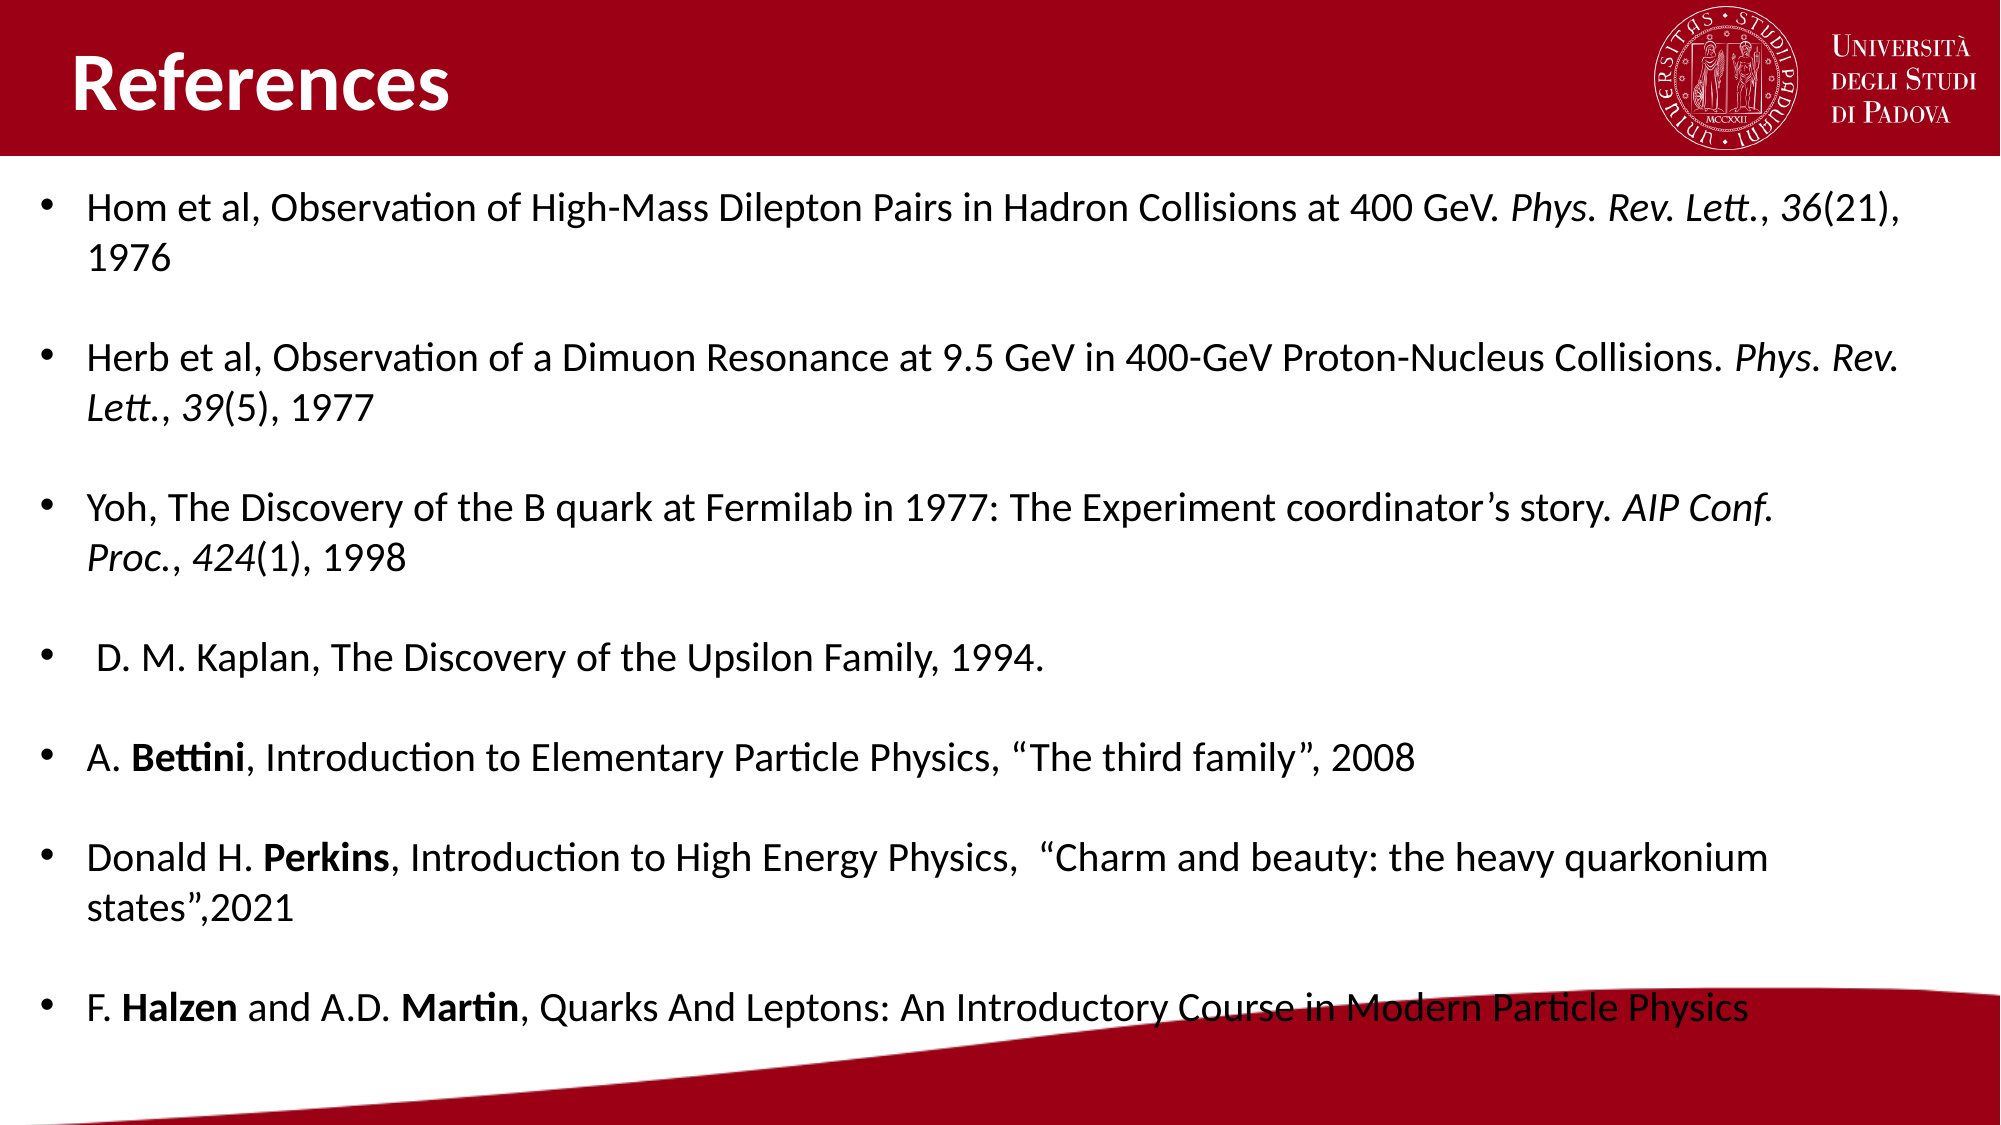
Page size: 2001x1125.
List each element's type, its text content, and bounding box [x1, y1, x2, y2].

picture [0, 0, 2000, 156]
picture [0, 987, 2000, 1125]
text_box Hom et al, Observation of High-Mass Dilepton Pairs in Hadron Collisions at 400 GeV. Phys. Rev. Lett., 36(21), 1976 Herb et al, Observation of a Dimuon Resonance at 9.5 GeV in 400-GeV Proton-Nucleus Collisions. Phys. Rev. Lett., 39(5), 1977 Yoh, The Discovery of the B quark at Fermilab in 1977: The Experiment coordinator’s story. AIP Conf. Proc., 424(1), 1998 D. M. Kaplan, The Discovery of the Upsilon Family, 1994. A. Bettini, Introduction to Elementary Particle Physics, “The third family”, 2008 Donald H. Perkins, Introduction to High Energy Physics, “Charm and beauty: the heavy quarkonium states”,2021 F. Halzen and A.D. Martin, Quarks And Leptons: An Introductory Course in Modern Particle Physics [24, 172, 2000, 987]
